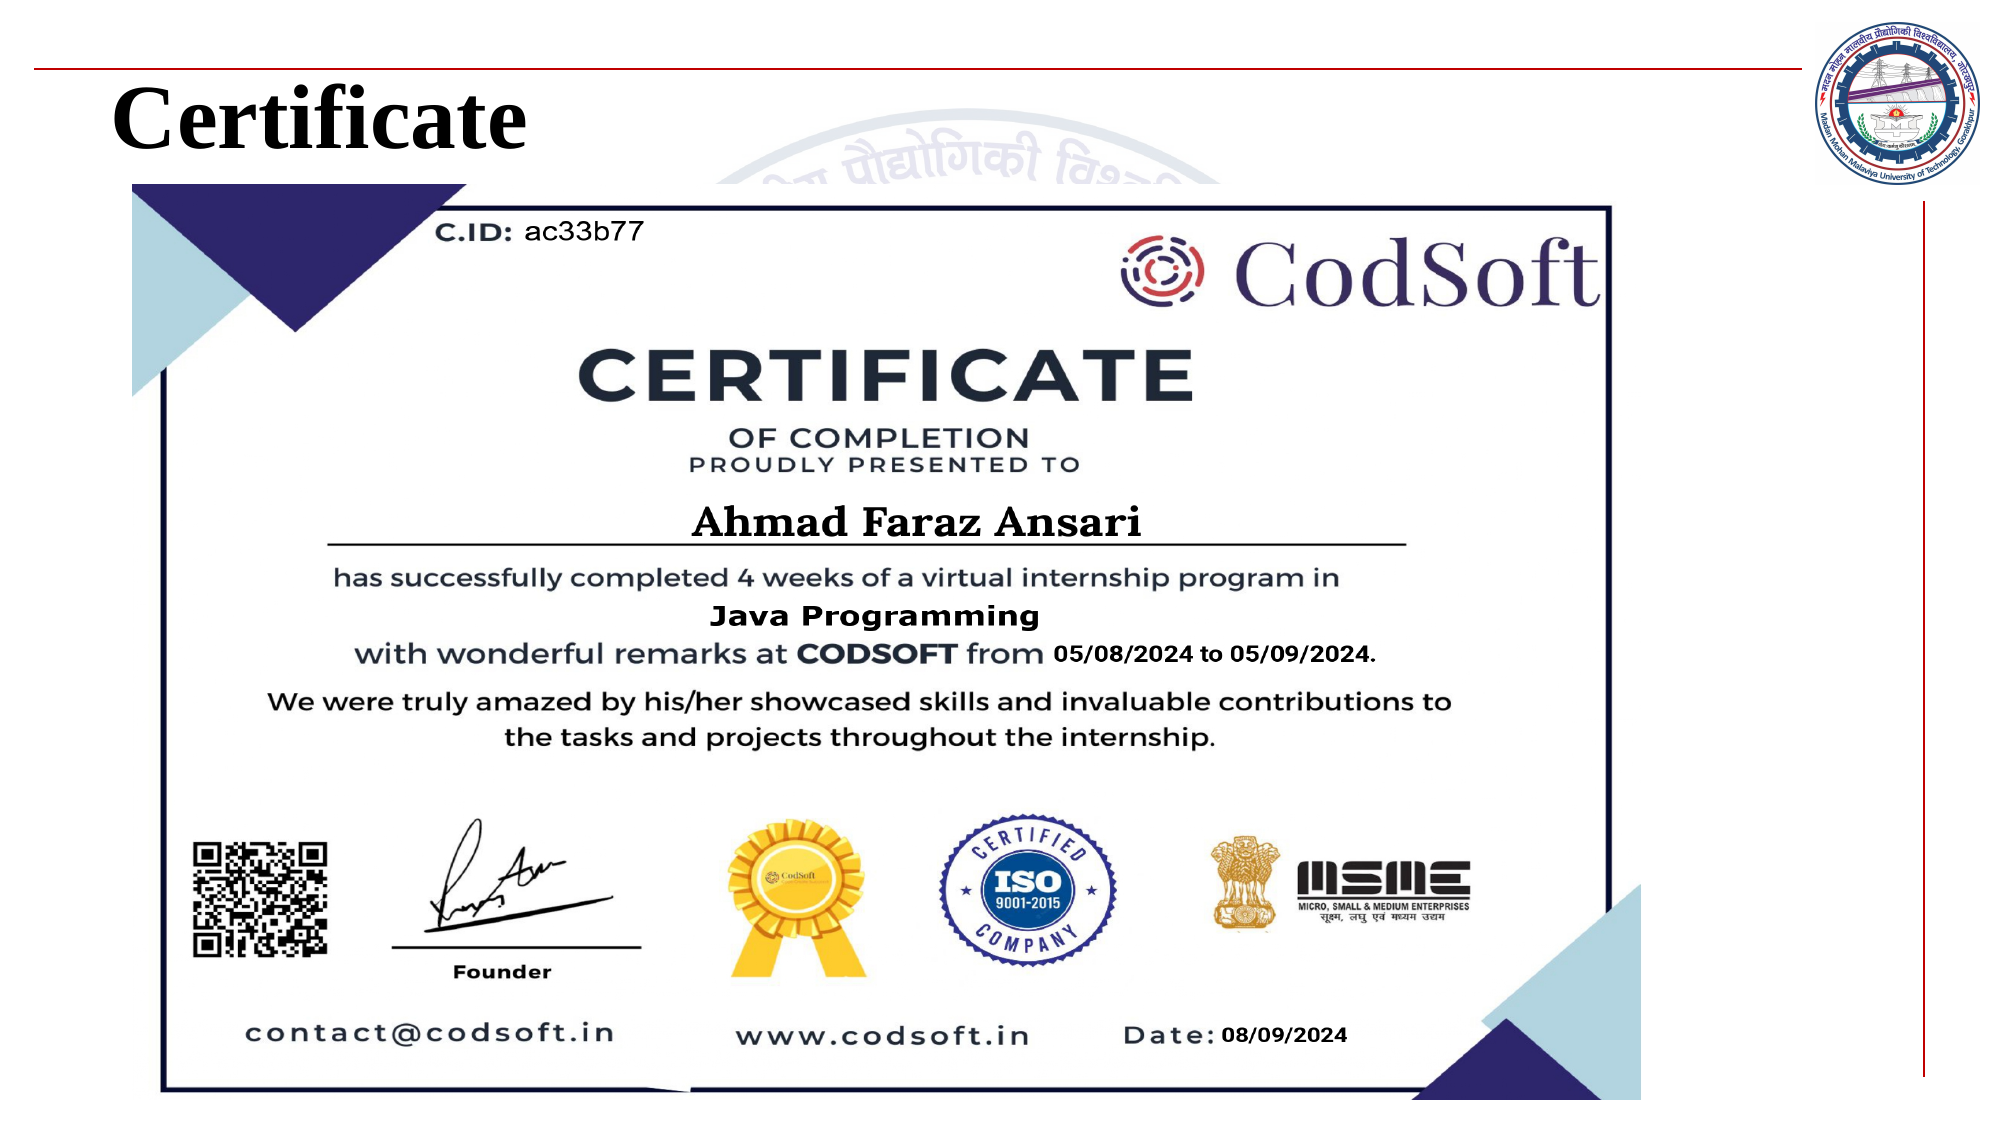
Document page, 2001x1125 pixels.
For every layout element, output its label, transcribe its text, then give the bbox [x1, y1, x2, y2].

picture [132, 107, 1642, 1101]
picture [1815, 21, 1981, 185]
title Certificate [95, 53, 1658, 185]
